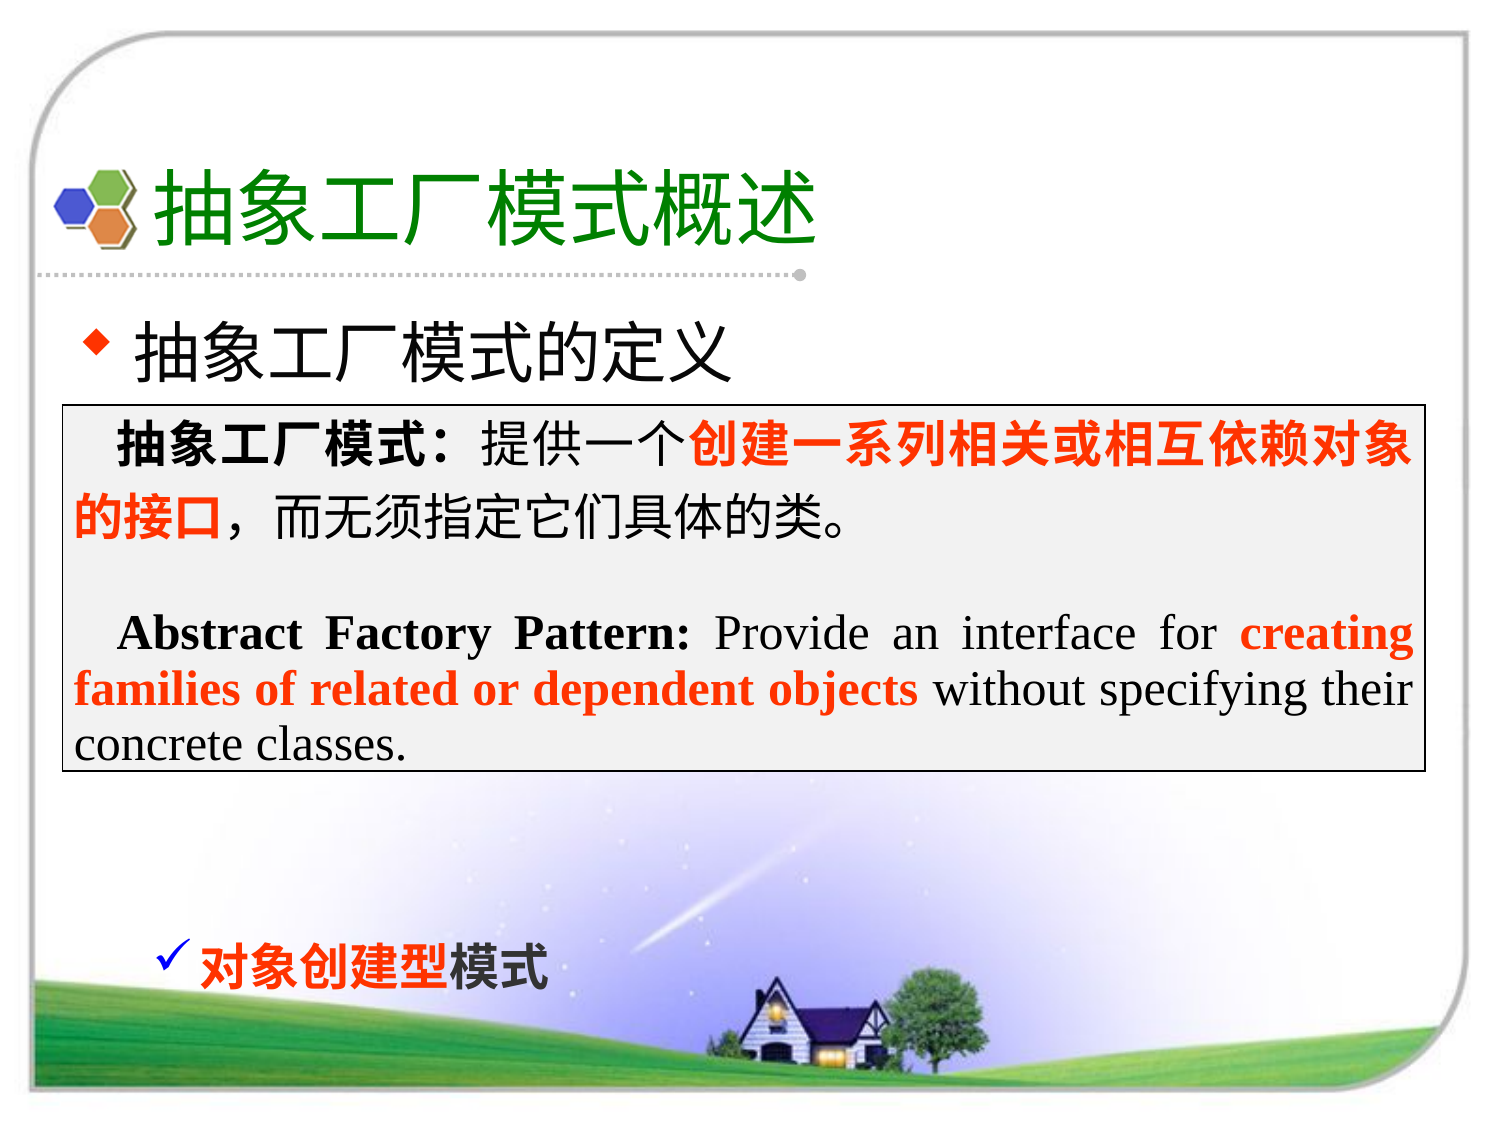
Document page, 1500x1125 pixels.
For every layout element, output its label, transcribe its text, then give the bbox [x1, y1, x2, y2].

list 抽象工厂模式的定义 对象创建型模式 [62, 287, 1413, 404]
table_header 抽象工厂模式：提供一个创建一系列相关或相互依赖对象的接口，而无须指定它们具体的类。 Abstract Factory Pattern: Provide an interface for creating families of related or dependent objects without specifying their concrete classes. [63, 406, 1424, 770]
title 抽象工厂模式概述 [137, 149, 1175, 263]
text_box [0, 0, 1500, 75]
list 抽象工厂模式的定义 对象创建型模式 [62, 772, 1413, 963]
picture [0, 75, 1500, 1125]
